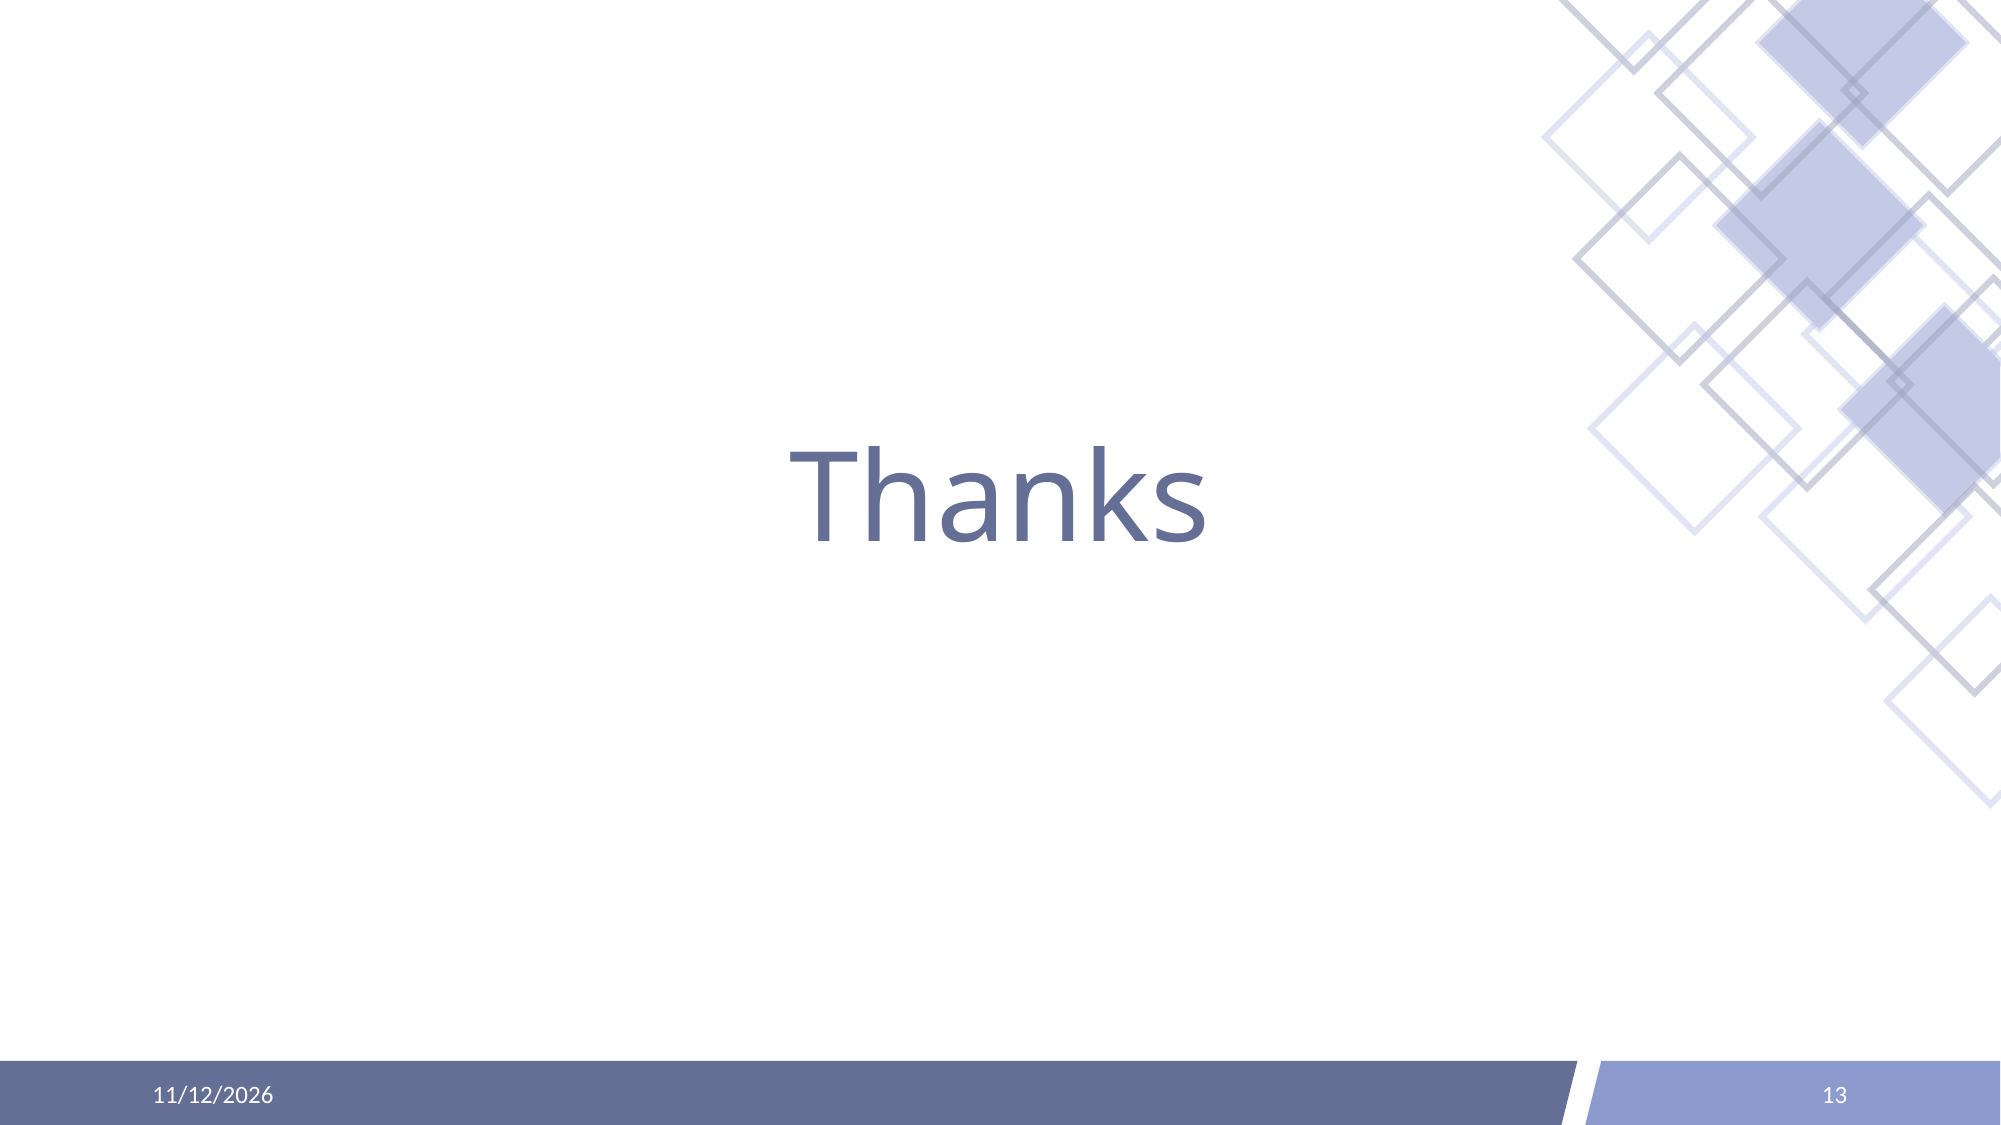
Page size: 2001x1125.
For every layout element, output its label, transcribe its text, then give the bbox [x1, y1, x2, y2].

slide_number 13 [1412, 1064, 1863, 1124]
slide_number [137, 1064, 588, 1124]
title Thanks [249, 184, 1750, 576]
